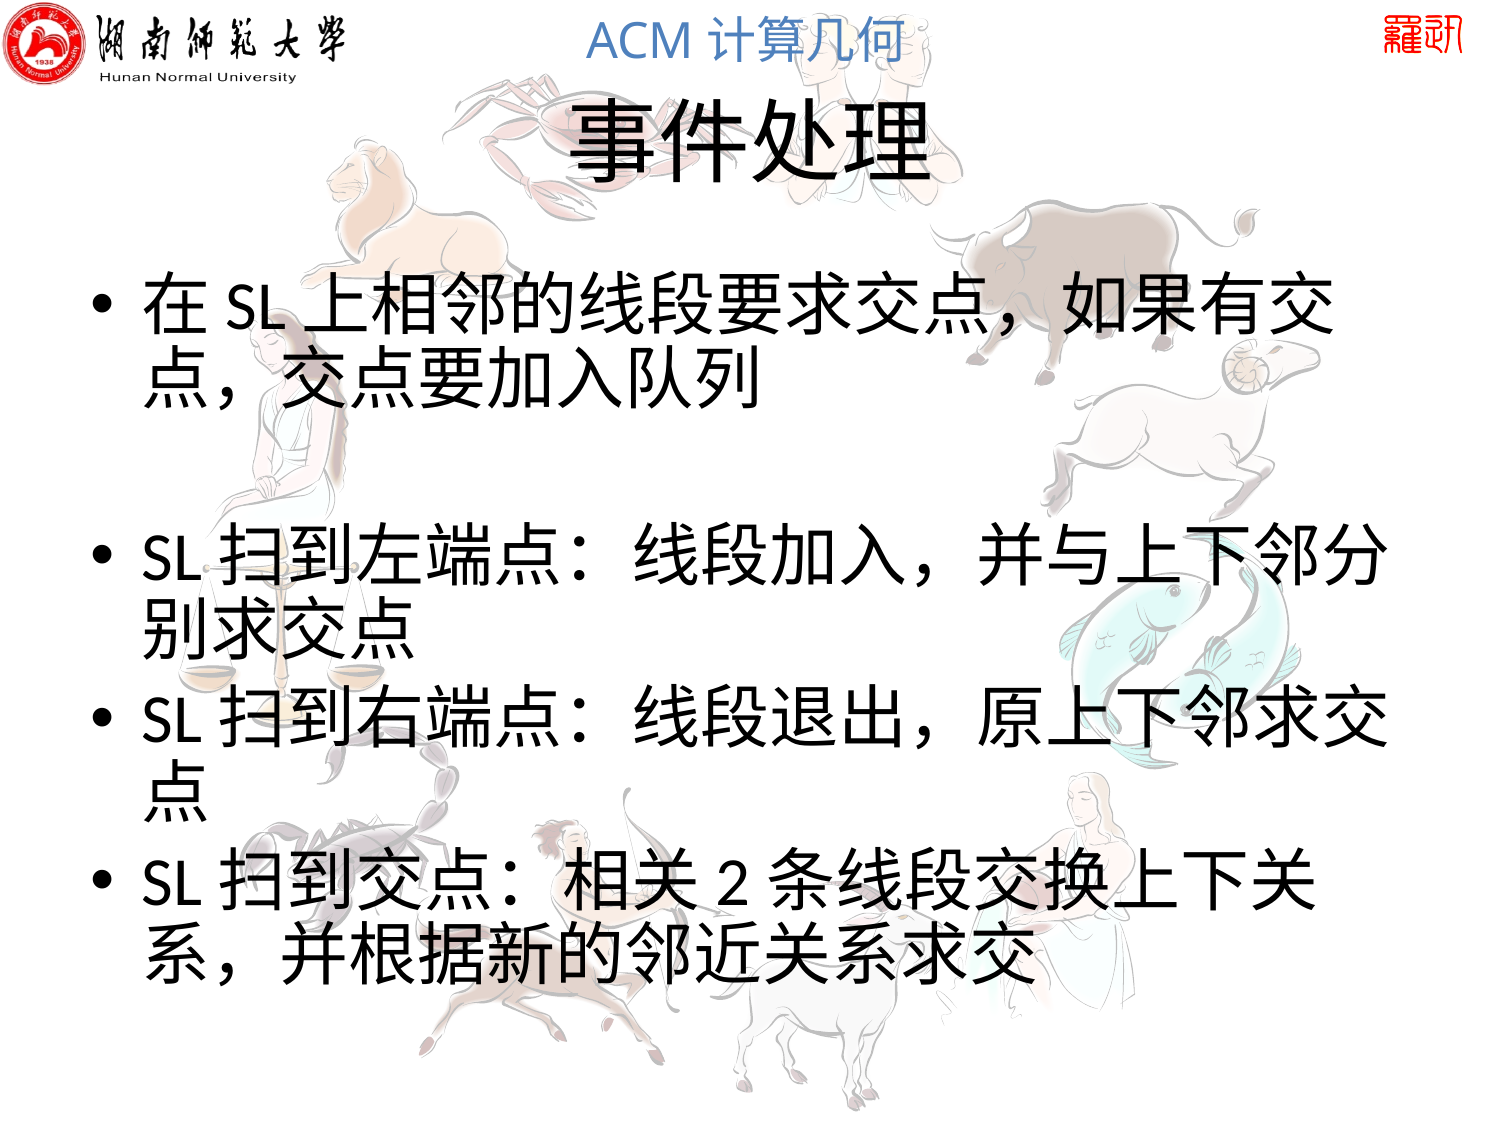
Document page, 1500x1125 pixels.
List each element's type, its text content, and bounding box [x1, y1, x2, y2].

picture [1343, 0, 1500, 69]
list 在SL上相邻的线段要求交点，如果有交点，交点要加入队列 SL扫到左端点：线段加入，并与上下邻分别求交点 SL扫到右端点：线段退出，原上下邻求交点 SL扫到交点：相关2条线段交换上下关系，并根据新的邻近关系求交 [75, 262, 1425, 1005]
picture [0, 0, 348, 86]
title 事件处理 [75, 45, 1425, 233]
